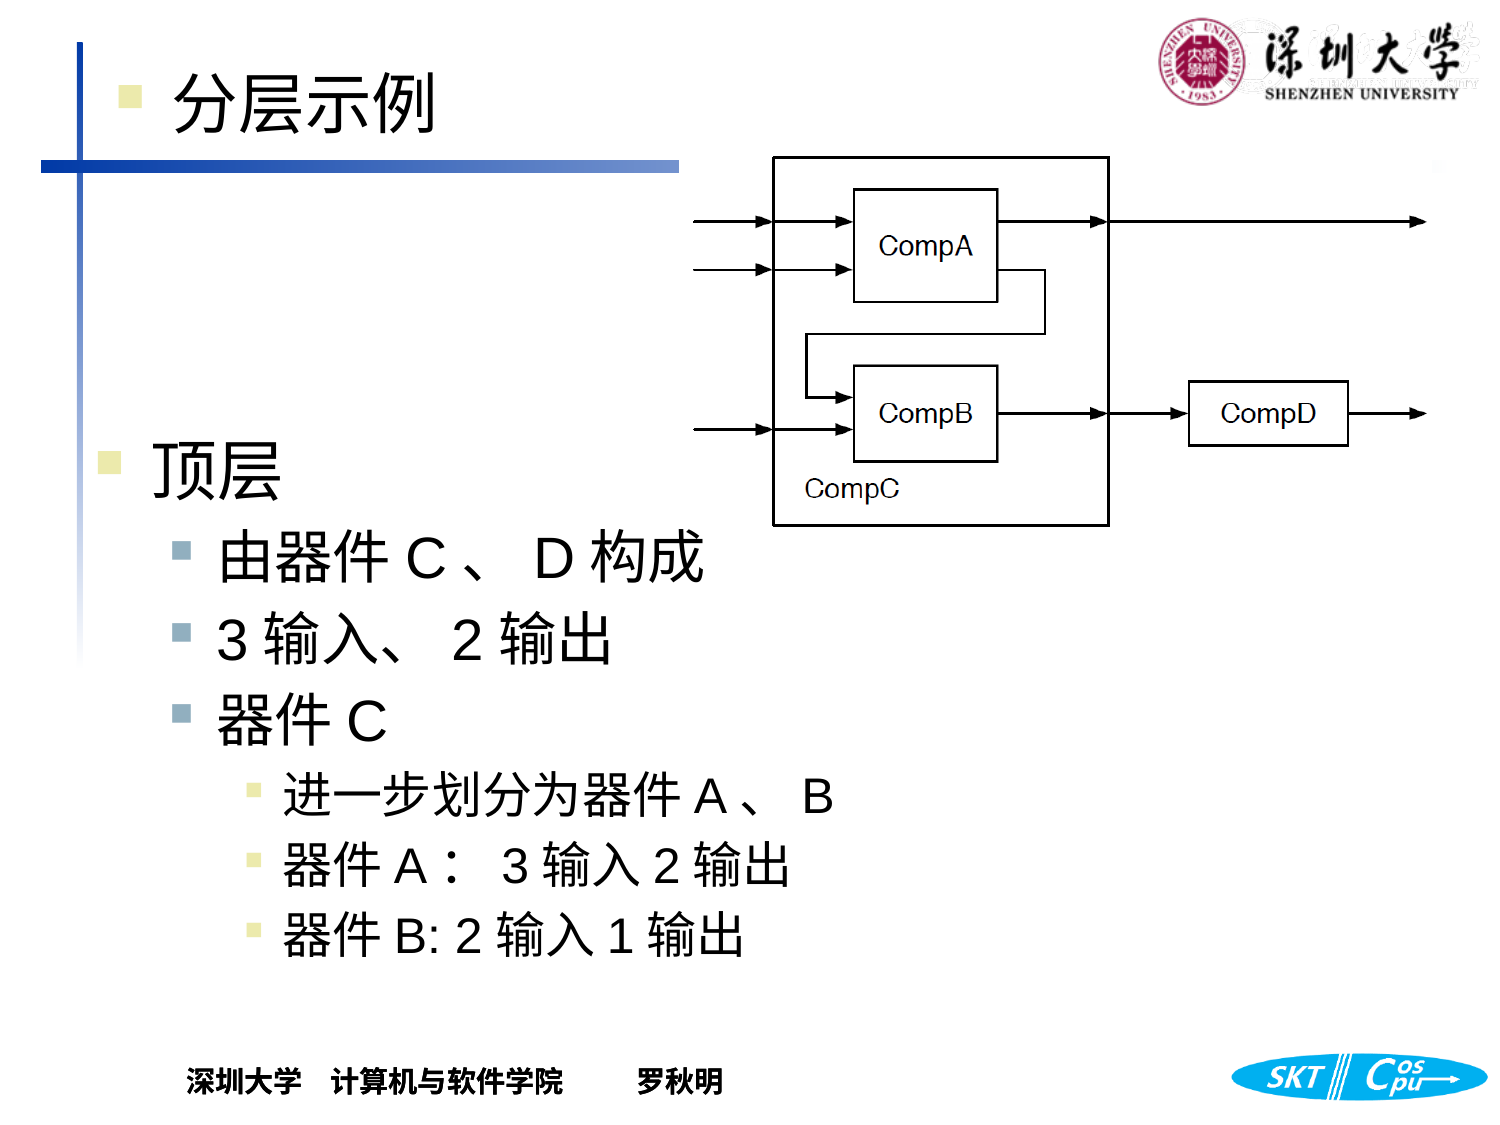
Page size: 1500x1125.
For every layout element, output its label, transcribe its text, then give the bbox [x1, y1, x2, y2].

picture [678, 154, 1432, 528]
text_box 顶层 由器件C、D构成 3输入、2输出 器件C 进一步划分为器件A、B 器件A：3输入2输出 器件B: 2输入1输出 [79, 420, 978, 1024]
picture [1227, 1051, 1489, 1102]
picture [1130, 7, 1500, 117]
list 分层示例 [100, 54, 951, 161]
